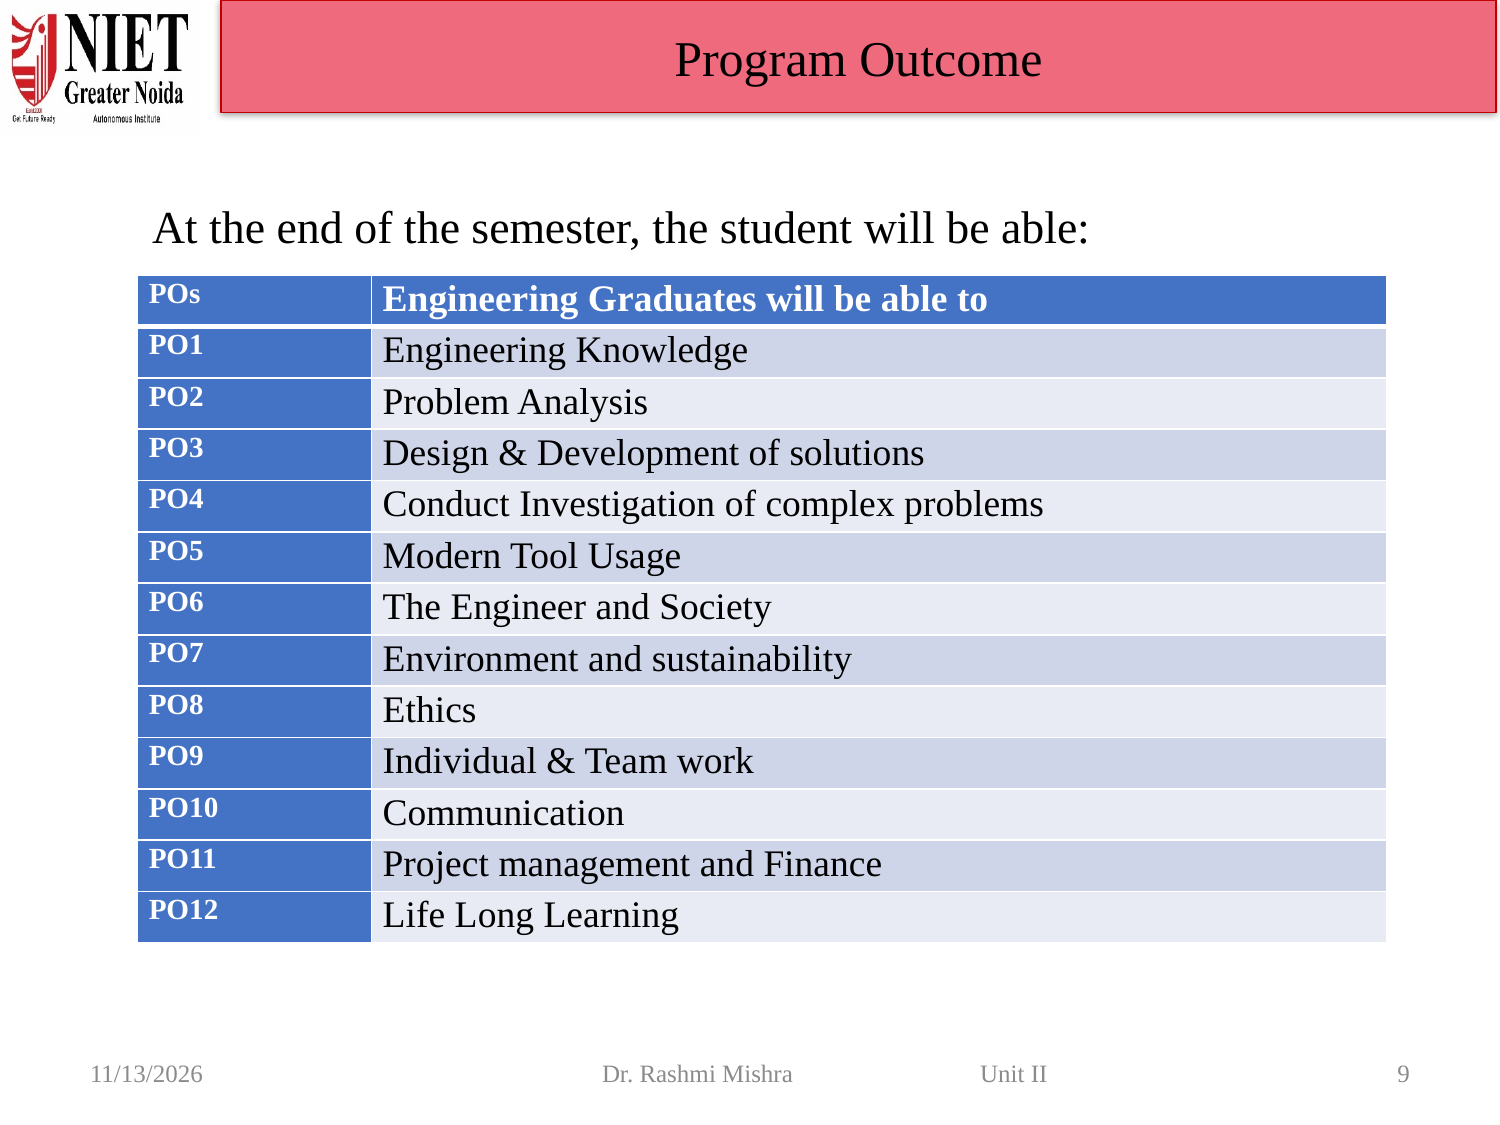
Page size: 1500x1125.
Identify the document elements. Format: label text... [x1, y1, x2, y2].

table_cell Ethics [372, 687, 1386, 737]
table_cell Conduct Investigation of complex problems [372, 481, 1386, 531]
table_cell Communication [372, 790, 1386, 839]
table_cell Modern Tool Usage [372, 533, 1386, 582]
table_cell PO9 [138, 738, 371, 788]
table_cell Environment and sustainability [372, 636, 1386, 685]
table_cell Engineering Knowledge [372, 329, 1386, 377]
table_cell PO10 [138, 790, 371, 839]
text_box At the end of the semester, the student will be able: [137, 181, 1413, 260]
table_cell PO7 [138, 636, 371, 685]
picture [0, 0, 199, 138]
table_cell PO12 [138, 892, 371, 942]
table_cell Individual & Team work [372, 738, 1386, 788]
table_cell PO2 [138, 379, 371, 428]
table_header POs [138, 276, 371, 324]
table_cell PO3 [138, 430, 371, 480]
table_cell Design & Development of solutions [372, 430, 1386, 480]
table_cell Life Long Learning [372, 892, 1386, 942]
slide_number 9 [1074, 1042, 1425, 1103]
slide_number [75, 1042, 412, 1103]
table_header Engineering Graduates will be able to [372, 276, 1386, 324]
table_cell PO6 [138, 584, 371, 634]
table_cell PO11 [138, 841, 371, 891]
table_cell PO5 [138, 533, 371, 582]
table_cell PO8 [138, 687, 371, 737]
table_cell Project management and Finance [372, 841, 1386, 891]
footer Dr. Rashmi Mishra Unit II [412, 1042, 1074, 1103]
table_cell Problem Analysis [372, 379, 1386, 428]
table_cell PO1 [138, 329, 371, 377]
table_cell The Engineer and Society [372, 584, 1386, 634]
table_cell PO4 [138, 481, 371, 531]
text_box Program Outcome [220, 0, 1497, 113]
